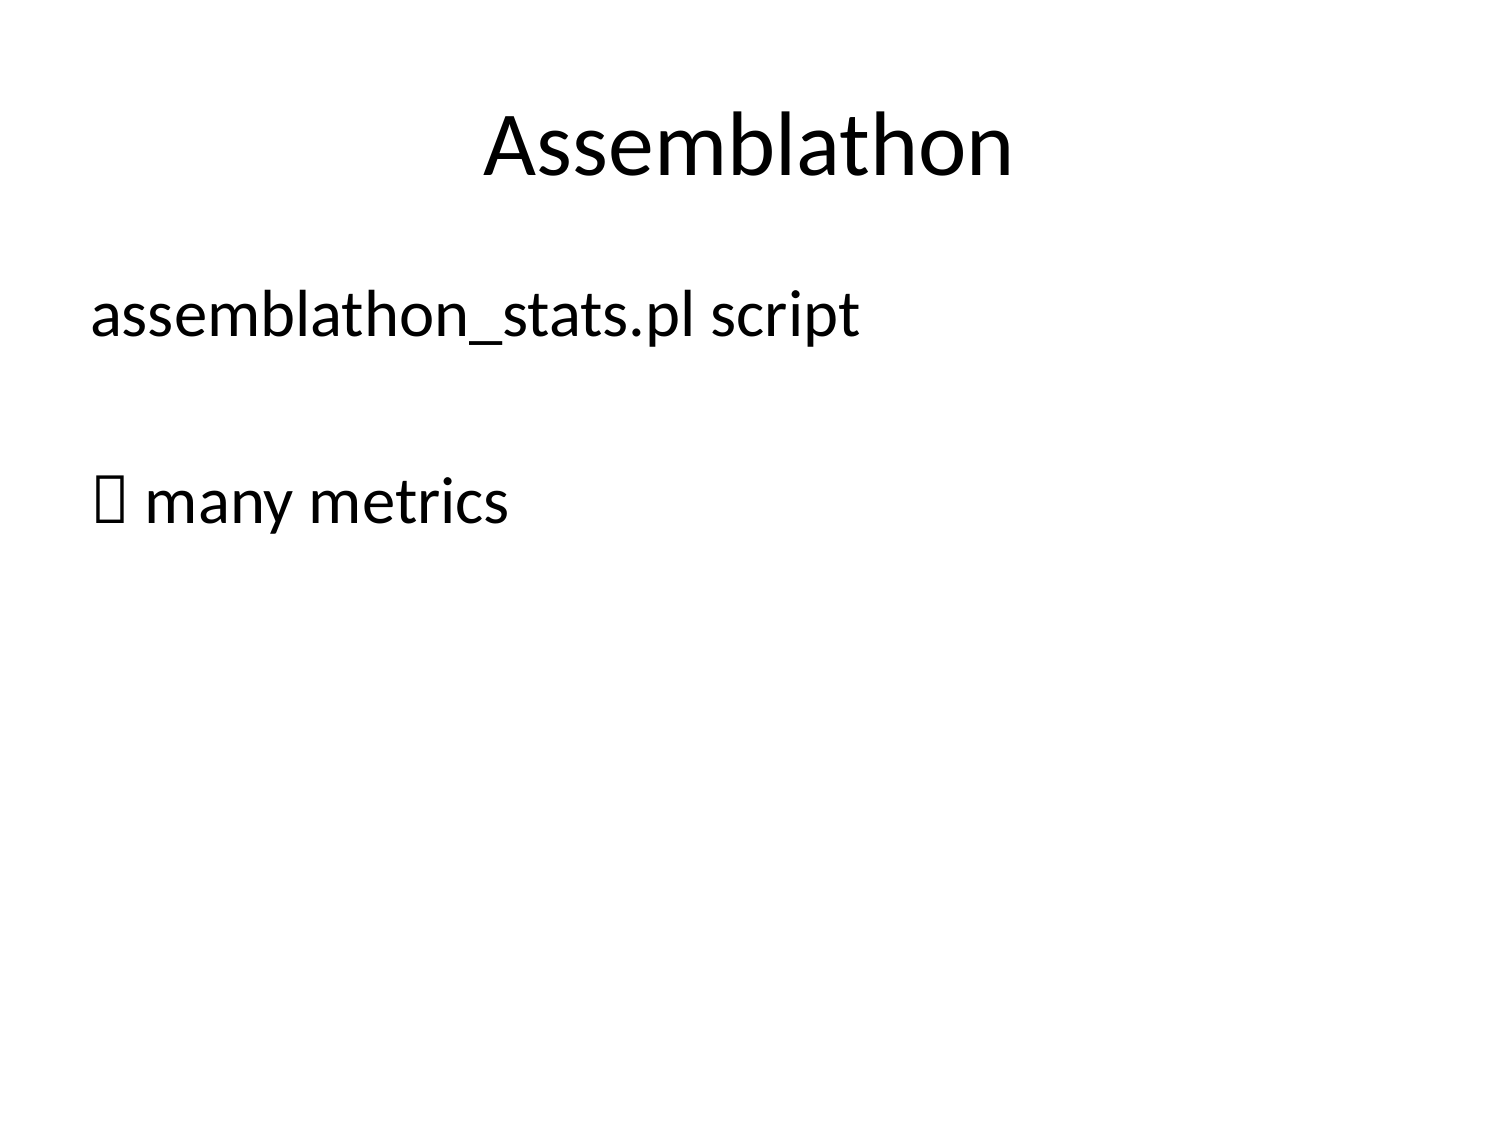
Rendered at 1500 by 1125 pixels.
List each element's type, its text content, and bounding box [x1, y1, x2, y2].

title Assemblathon [75, 45, 1425, 233]
list assemblathon_stats.pl script  many metrics [75, 262, 1425, 1005]
